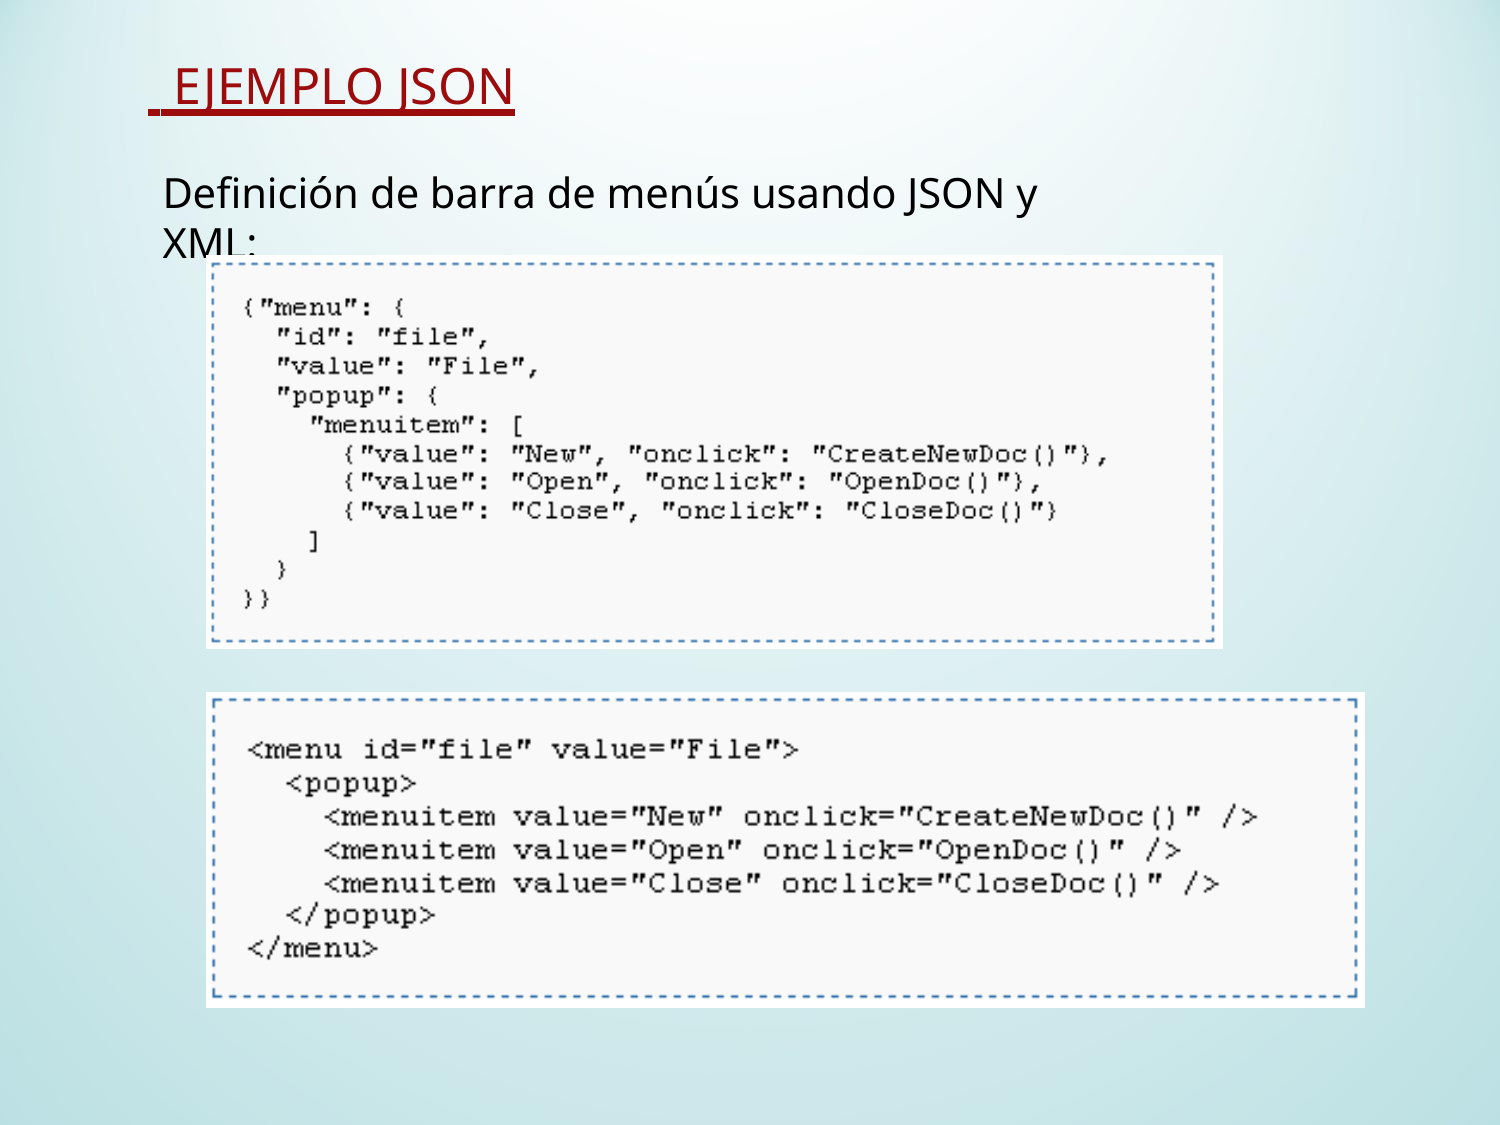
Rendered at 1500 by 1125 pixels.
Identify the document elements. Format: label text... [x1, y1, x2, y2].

picture [0, 0, 1500, 1125]
text_box Definición de barra de menús usando JSON y XML: [160, 165, 1121, 268]
title EJEMPLO JSON [86, 52, 1414, 243]
